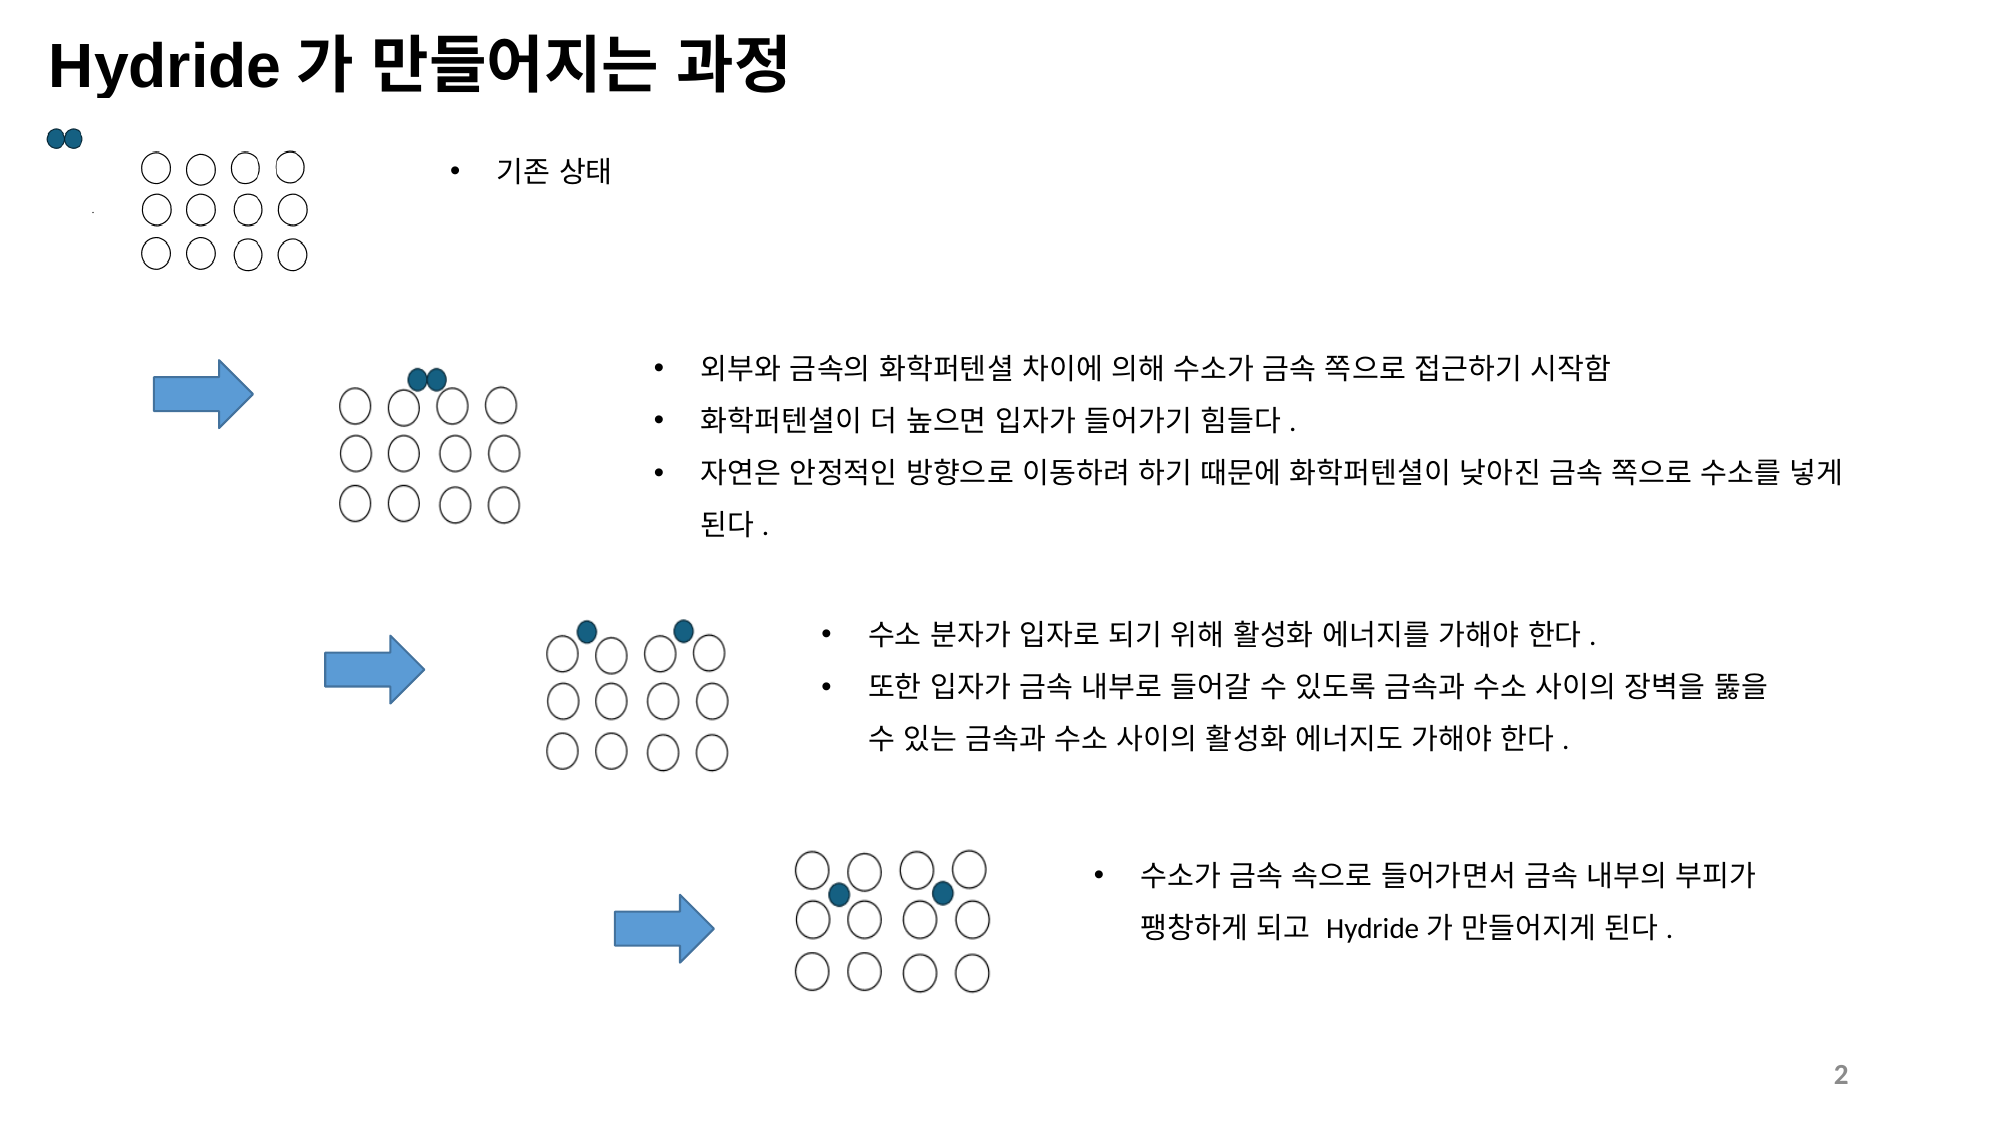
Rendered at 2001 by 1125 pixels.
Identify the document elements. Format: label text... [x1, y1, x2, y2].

slide_number 2 [1413, 1042, 1864, 1103]
picture [307, 339, 563, 573]
text_box 수소 분자가 입자로 되기 위해 활성화 에너지를 가해야 한다. 또한 입자가 금속 내부로 들어갈 수 있도록 금속과 수소 사이의 장벽을 뚫을 수 있는 금속과 수소 사이의 활성화 에너지도 가해야 한다. [806, 591, 1803, 763]
text_box 외부와 금속의 화학퍼텐셜 차이에 의해 수소가 금속 쪽으로 접근하기 시작함 화학퍼텐셜이 더 높으면 입자가 들어가기 힘들다. 자연은 안정적인 방향으로 이동하려 하기 때문에 화학퍼텐셜이 낮아진 금속 쪽으로 수소를 넣게 된다. [639, 325, 1864, 549]
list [22, 98, 414, 335]
text_box [152, 359, 254, 430]
title Hydride가 만들어지는 과정 [33, 47, 1052, 87]
text_box 수소가 금속 속으로 들어가면서 금속 내부의 부피가 팽창하게 되고 Hydride가 만들어지게 된다. [1078, 832, 1788, 952]
text_box 기존 상태 [435, 145, 714, 196]
picture [786, 832, 1007, 1025]
text_box [324, 634, 426, 705]
text_box [613, 893, 715, 964]
picture [490, 576, 785, 829]
